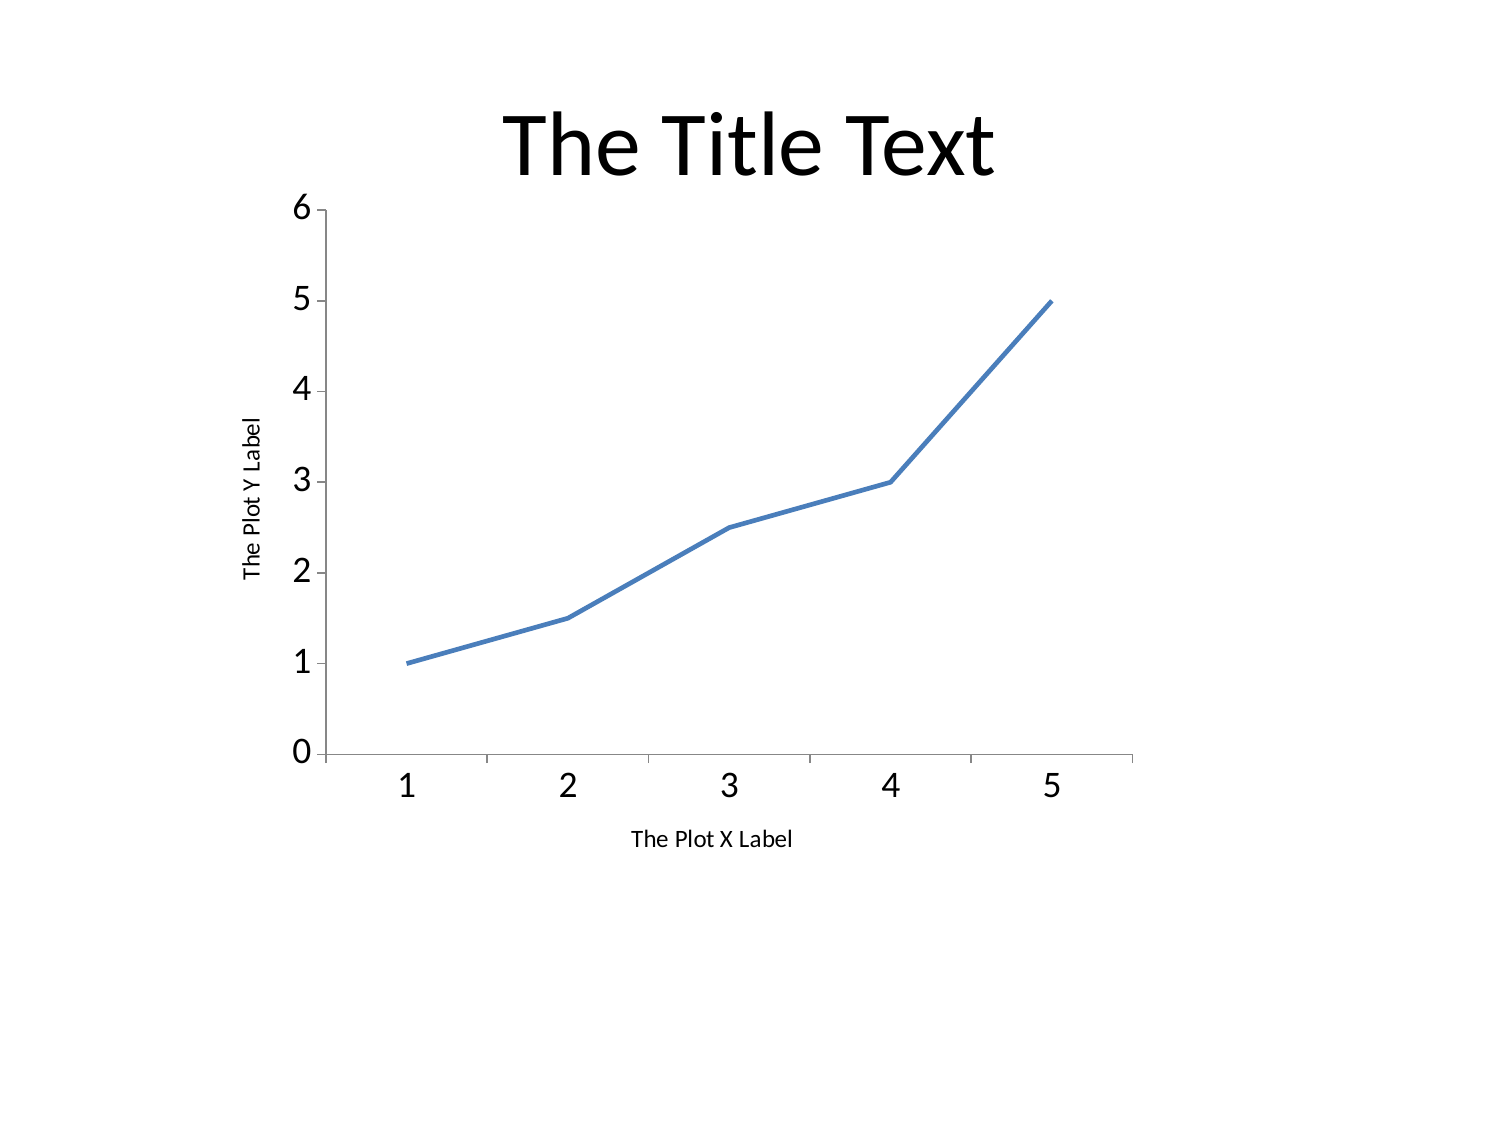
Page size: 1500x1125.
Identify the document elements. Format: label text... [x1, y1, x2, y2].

title The Title Text [75, 45, 1425, 233]
chart [206, 176, 1152, 886]
